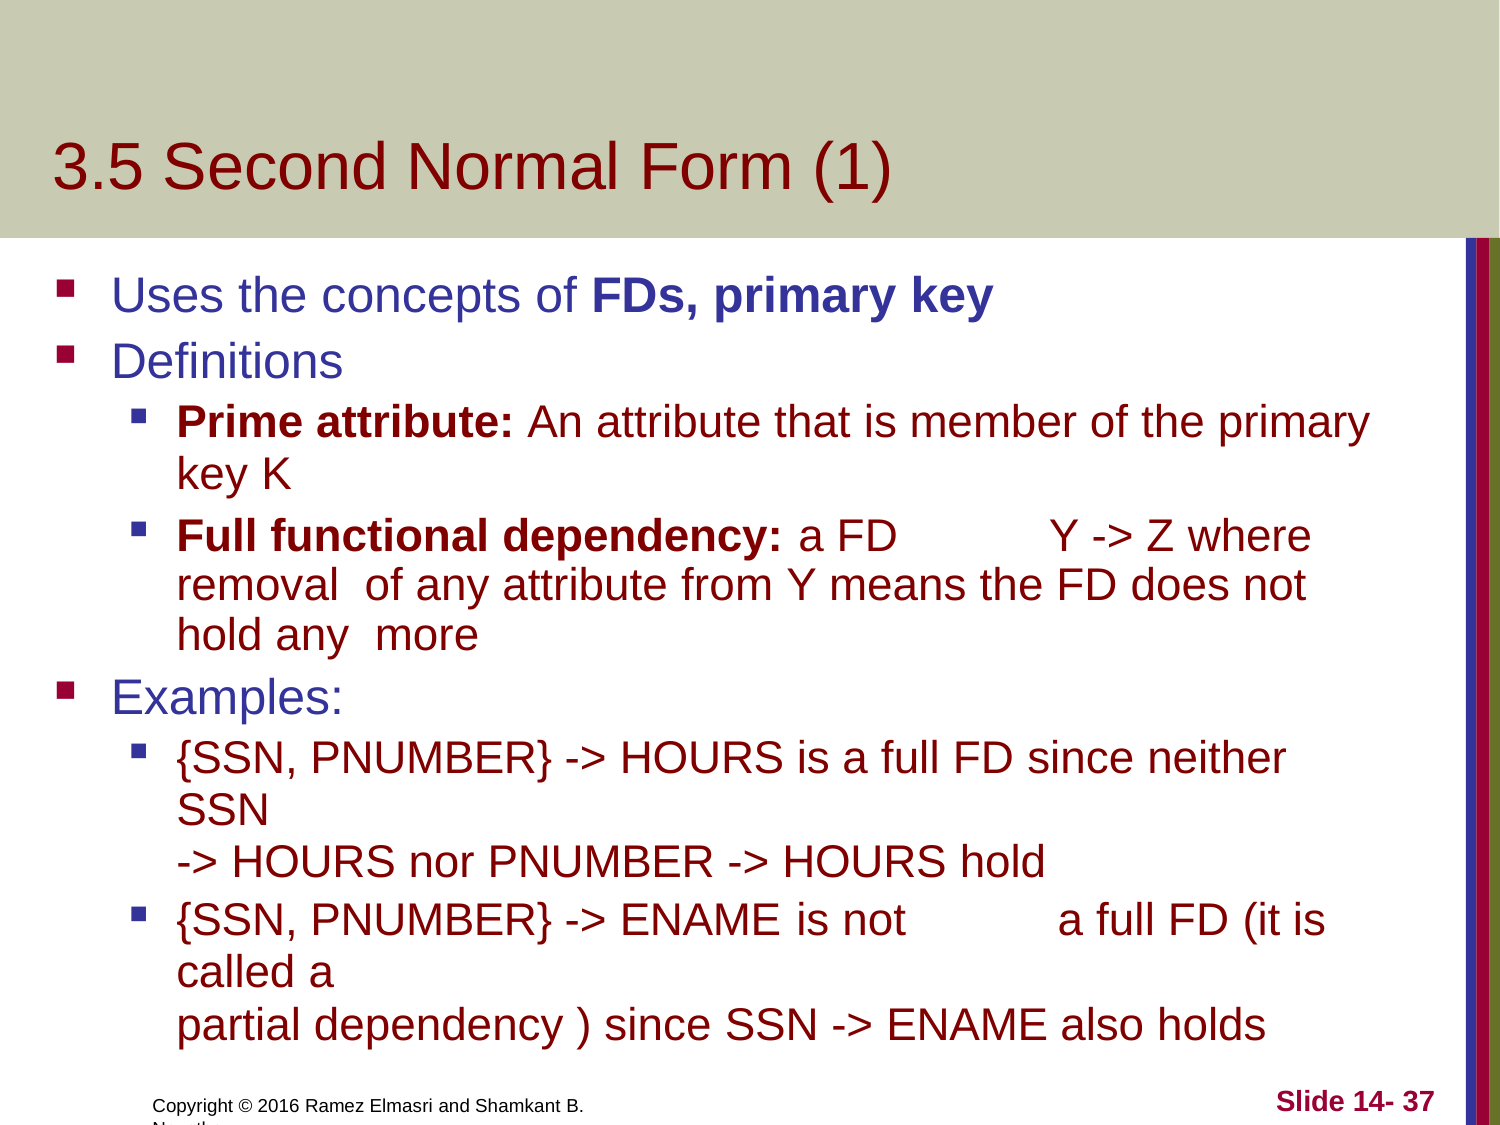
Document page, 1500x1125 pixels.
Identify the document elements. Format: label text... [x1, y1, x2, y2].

title 3.5 Second Normal Form (1) [50, 121, 899, 312]
slide_number Slide 14- 37 [1273, 1083, 1440, 1125]
footer Copyright © 2016 Ramez Elmasri and Shamkant B. Navathe [150, 1093, 658, 1125]
text_box Uses the concepts of FDs, primary key Definitions Prime attribute: An attribute that is member of the primary key K Full functional dependency: a FD Y -> Z where removal of any attribute from Y means the FD does not hold any more Examples: {SSN, PNUMBER} -> HOURS is a full FD since neither SSN -> HOURS nor PNUMBER -> HOURS hold {SSN, PNUMBER} -> ENAME is not a full FD (it is called a partial dependency ) since SSN -> ENAME also holds [52, 254, 1400, 1050]
